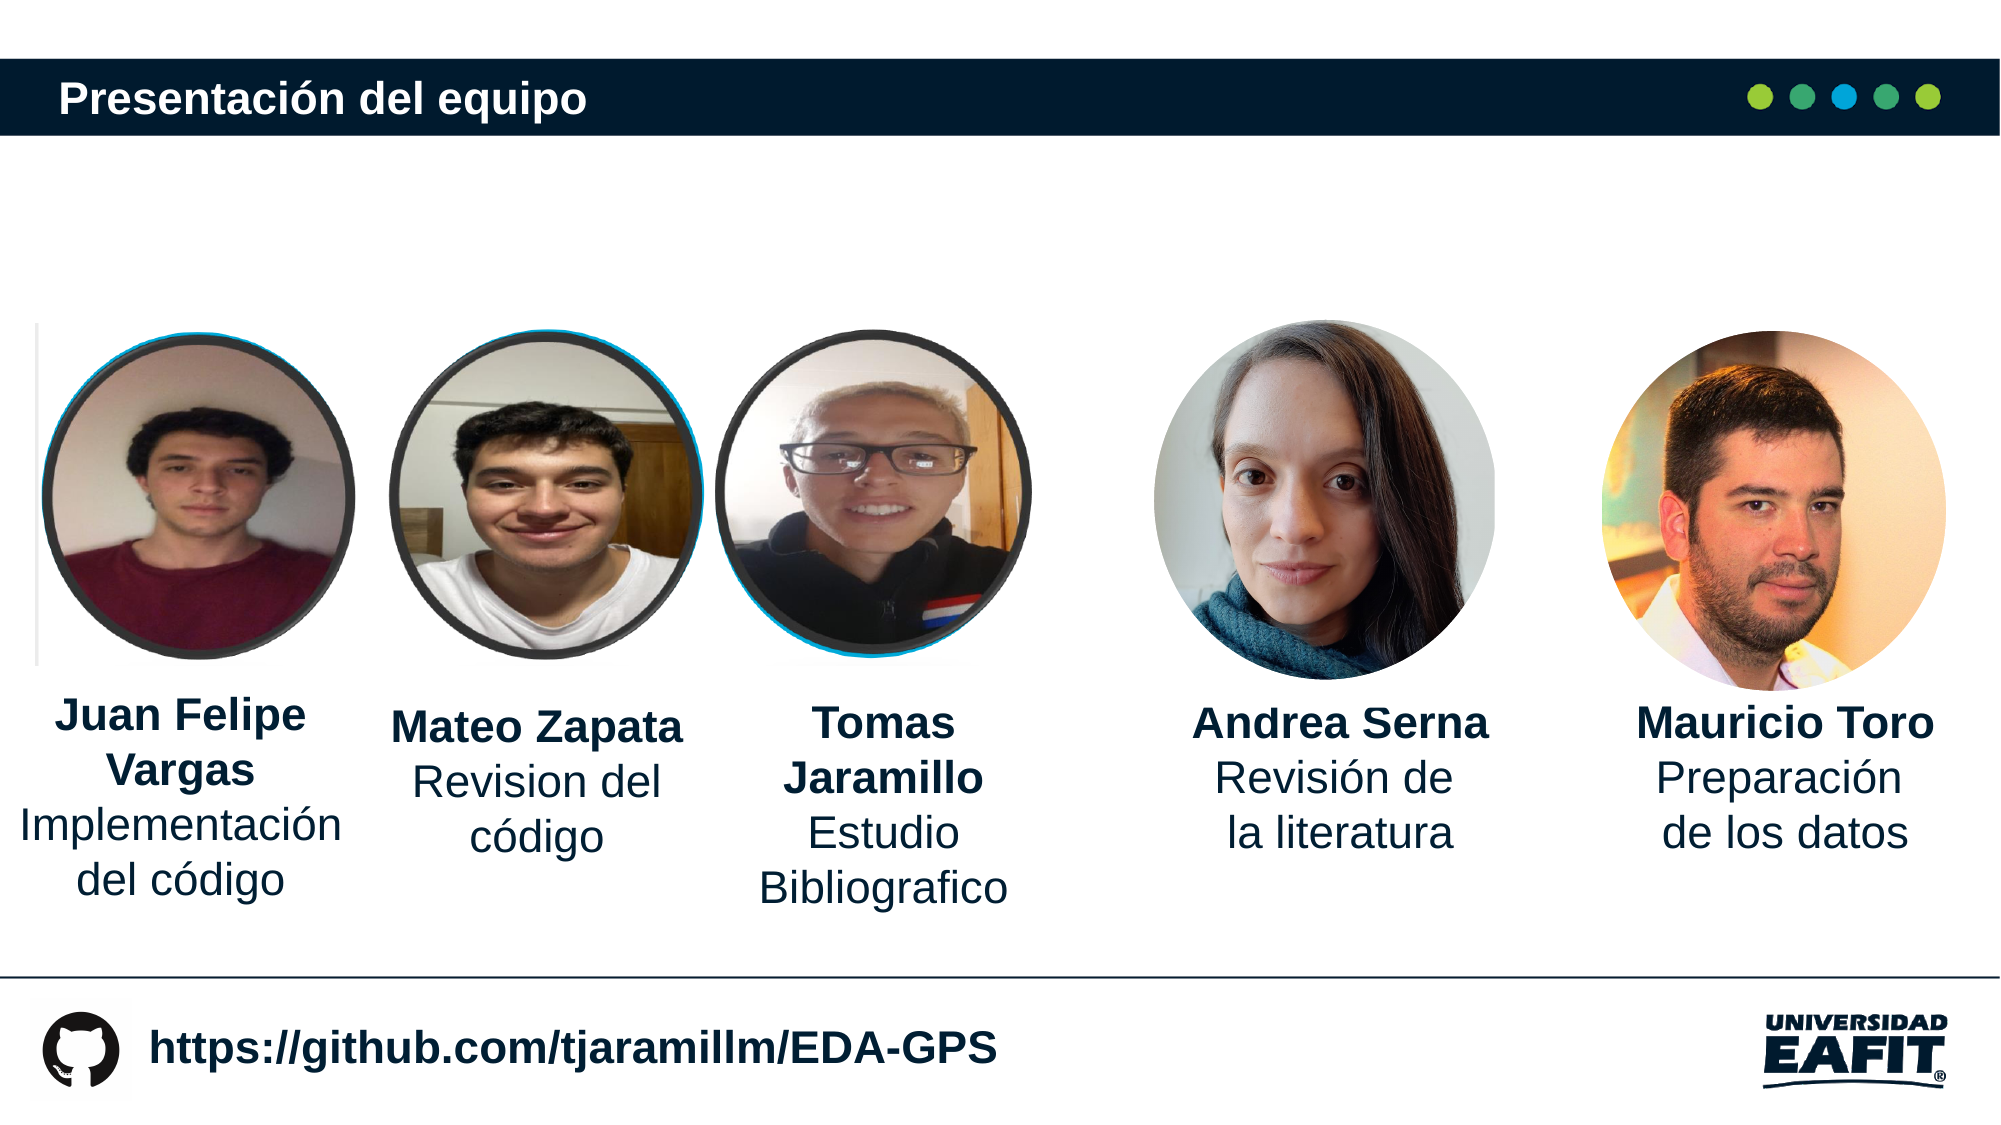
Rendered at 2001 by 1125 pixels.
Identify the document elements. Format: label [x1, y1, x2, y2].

text_box [1536, 279, 2000, 730]
picture [0, 0, 2000, 1125]
text_box [1049, 272, 1603, 708]
